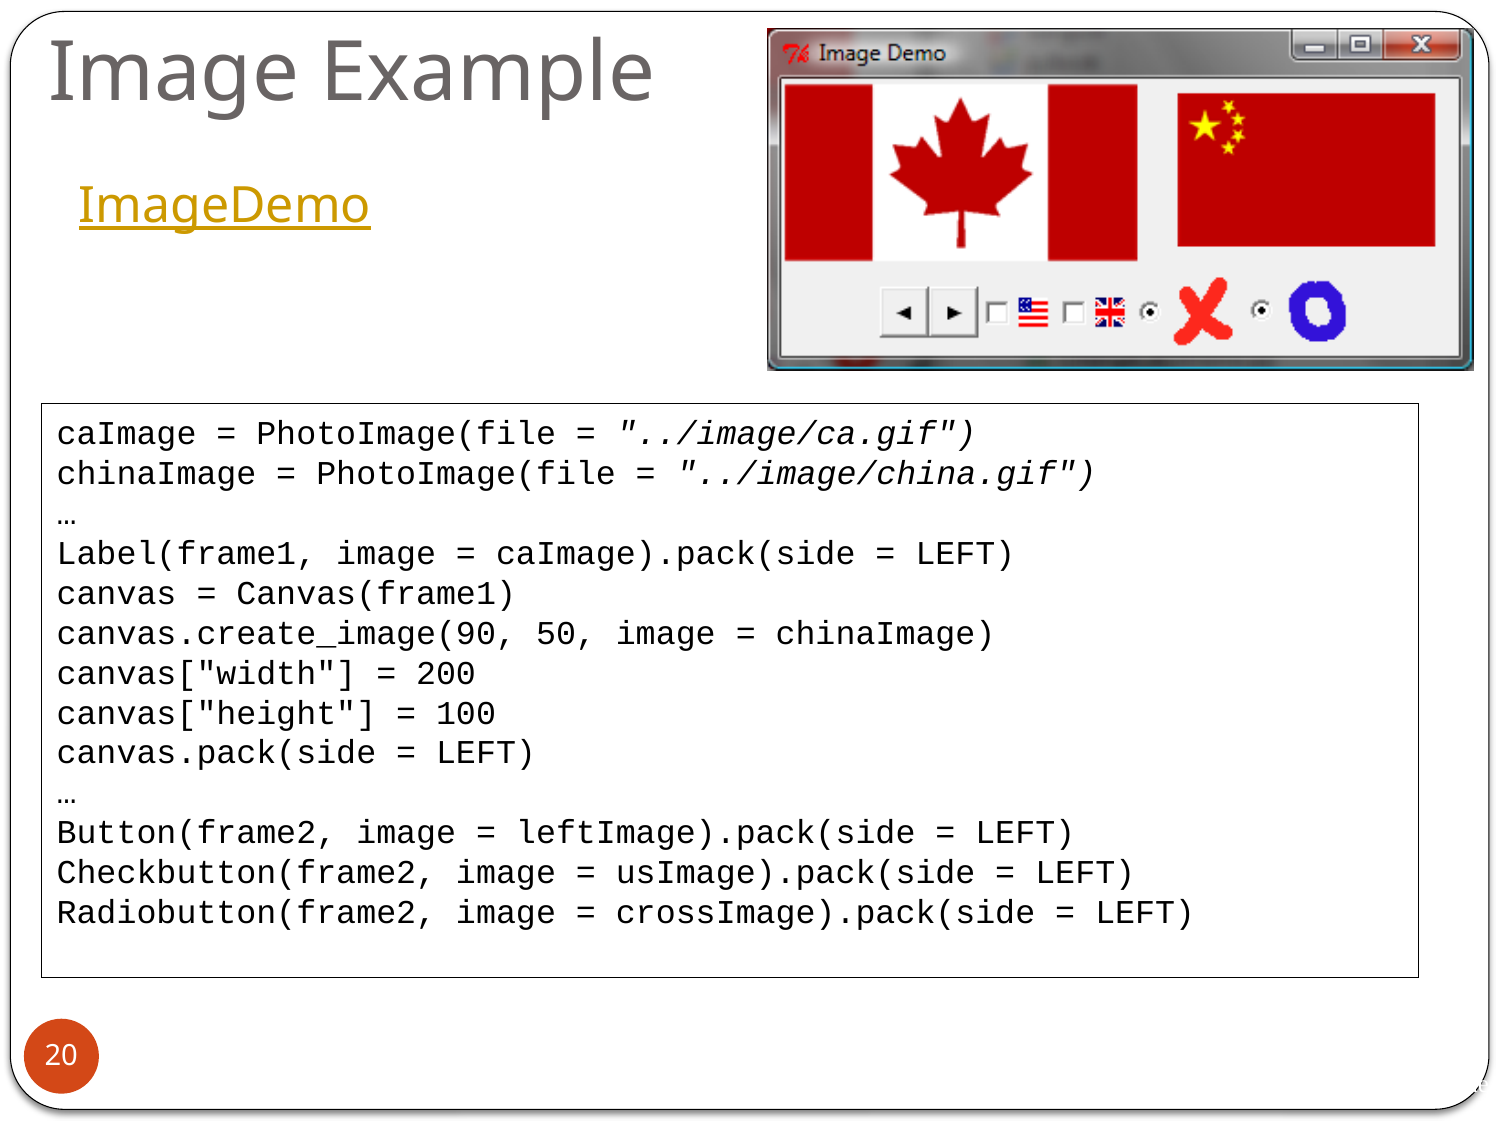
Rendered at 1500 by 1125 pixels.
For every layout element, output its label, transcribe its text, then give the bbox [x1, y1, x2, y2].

text_box ImageDemo [50, 156, 401, 257]
text_box caImage = PhotoImage(file = "../image/ca.gif") chinaImage = PhotoImage(file = "../image/china.gif") … Label(frame1, image = caImage).pack(side = LEFT) canvas = Canvas(frame1) canvas.create_image(90, 50, image = chinaImage) canvas["width"] = 200 canvas["height"] = 100 canvas.pack(side = LEFT) … Button(frame2, image = leftImage).pack(side = LEFT) Checkbutton(frame2, image = usImage).pack(side = LEFT) Radiobutton(frame2, image = crossImage).pack(side = LEFT) [41, 403, 1419, 978]
slide_number 20 [23, 1018, 99, 1094]
picture [767, 28, 1474, 371]
title Image Example [33, 28, 764, 133]
